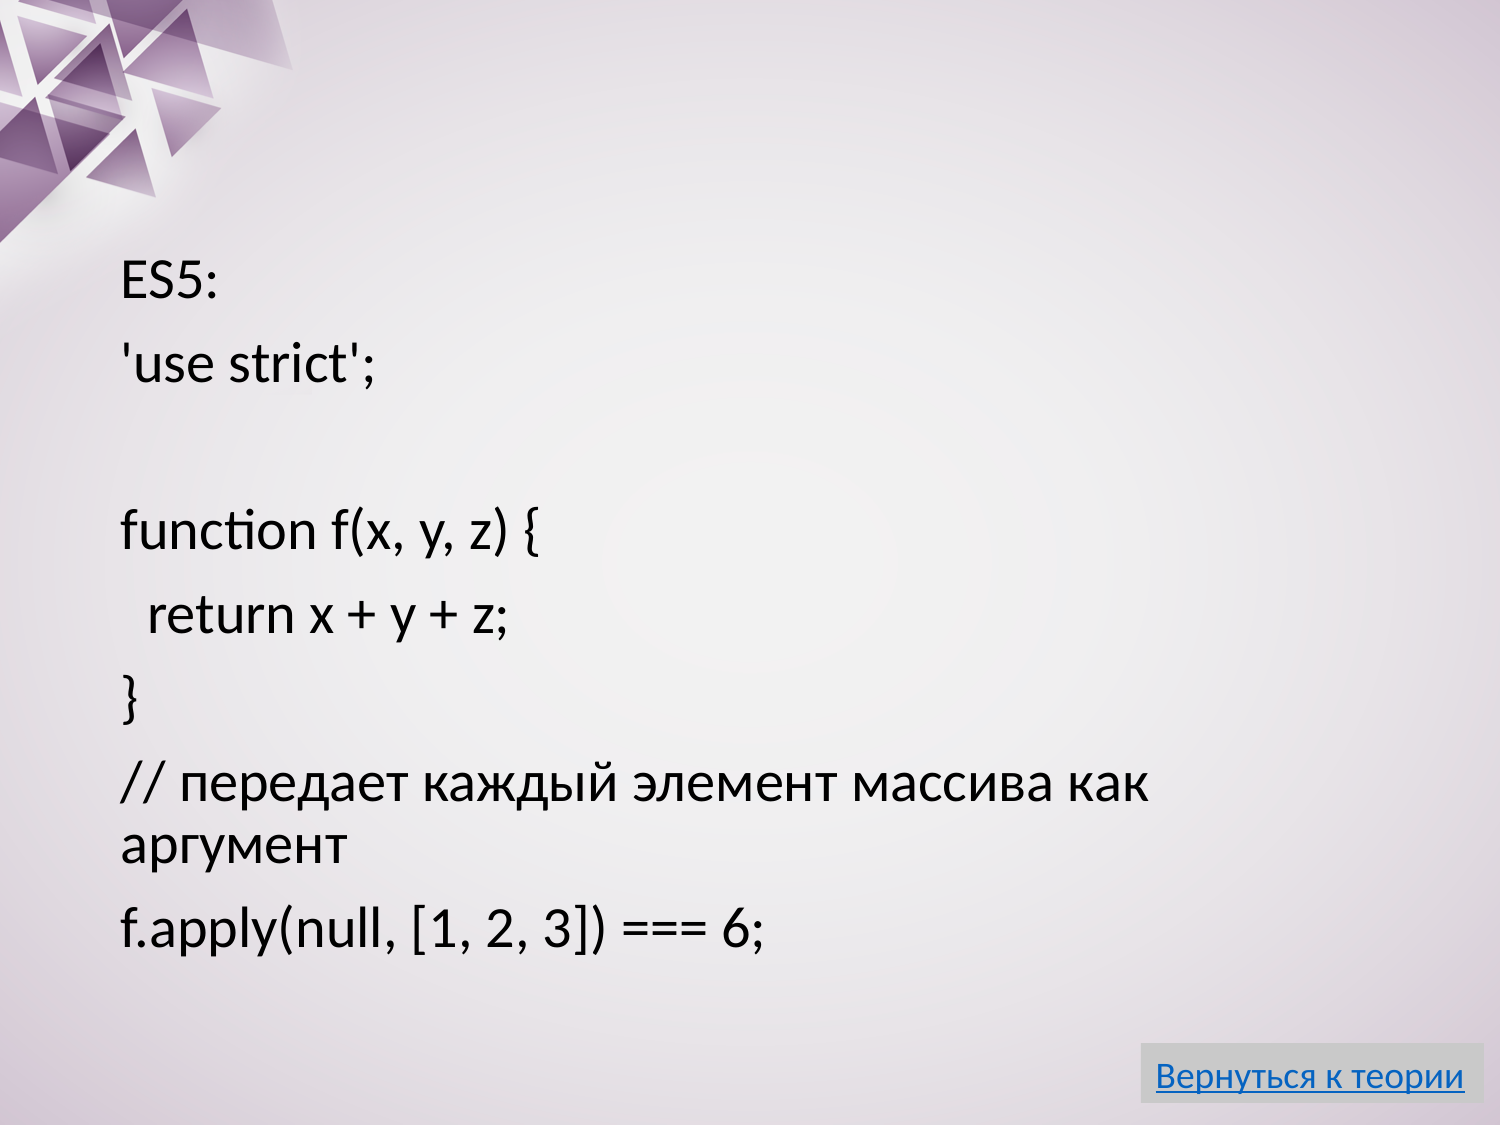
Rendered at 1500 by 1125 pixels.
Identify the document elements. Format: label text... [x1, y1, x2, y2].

picture [0, 0, 1500, 1125]
list ES5: 'use strict'; function f(x, y, z) { return x + y + z; } // передает каждый элемент массива как аргумент f.apply(null, [1, 2, 3]) === 6; [105, 240, 1397, 1014]
text_box Вернуться к теории [1140, 1043, 1484, 1103]
